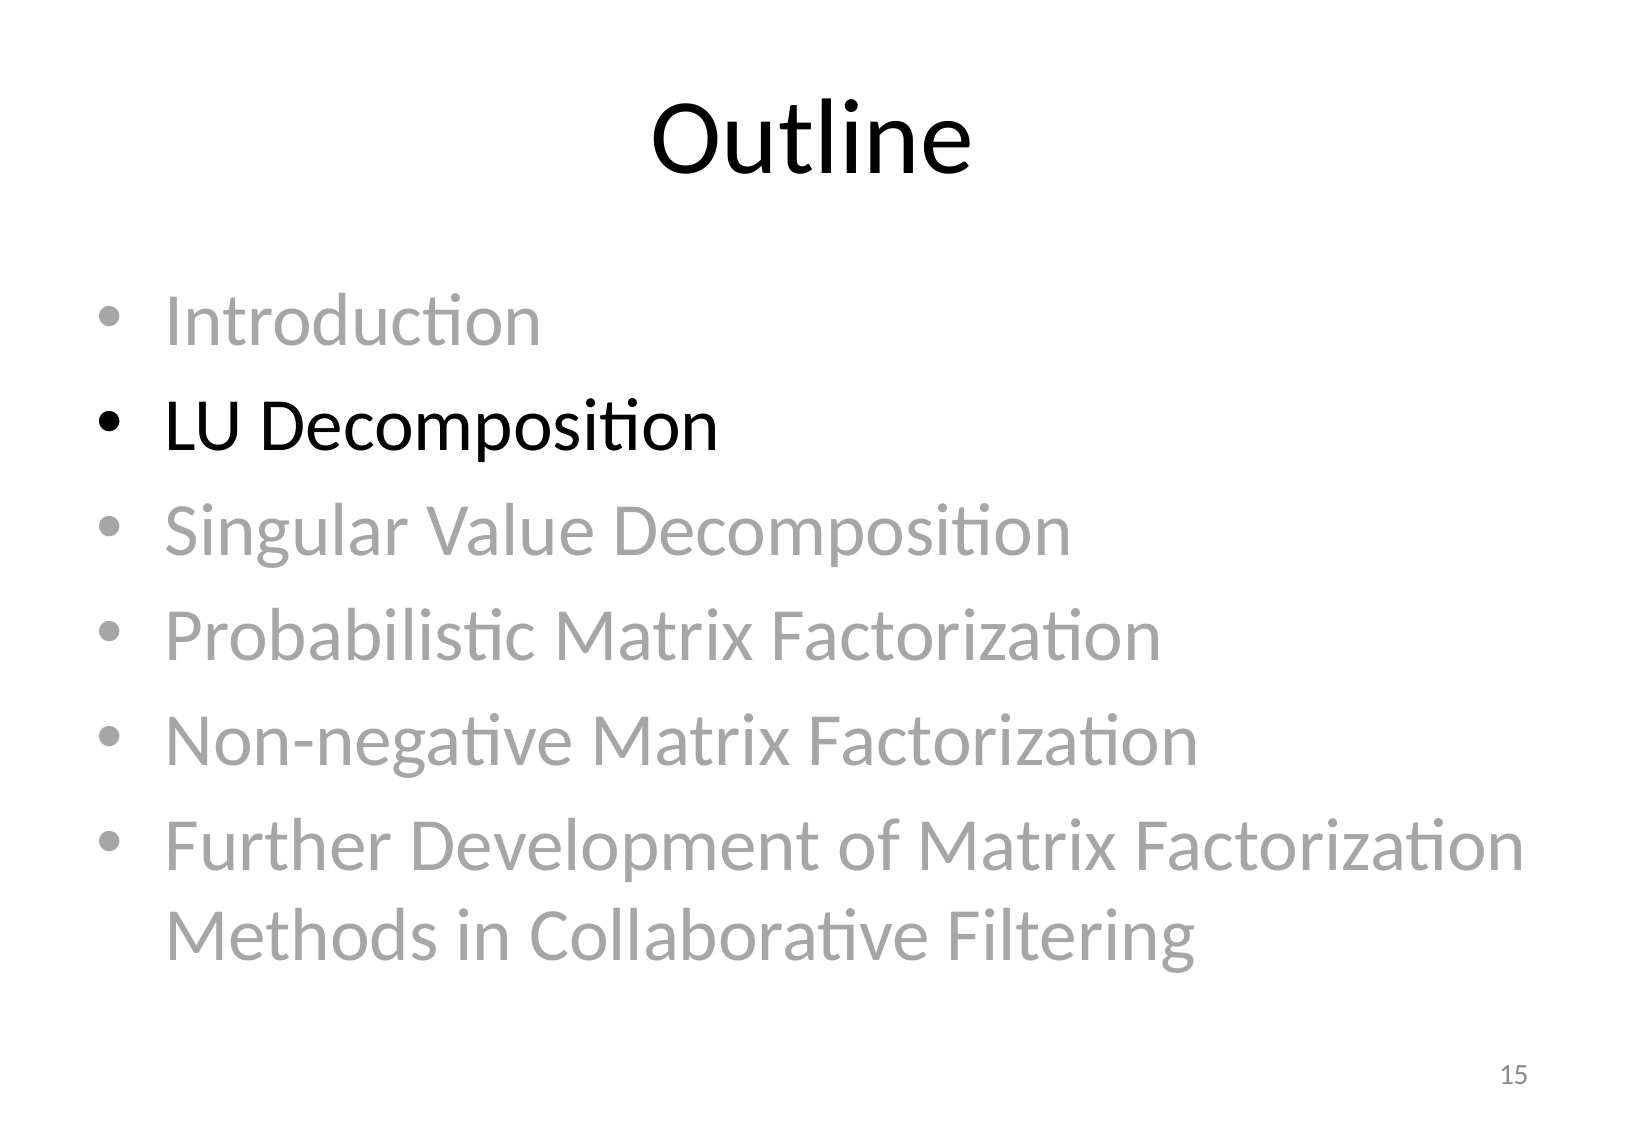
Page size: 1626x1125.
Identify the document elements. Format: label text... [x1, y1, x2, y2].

title Outline [81, 37, 1544, 225]
slide_number 15 [1164, 1042, 1544, 1103]
list Introduction LU Decomposition Singular Value Decomposition Probabilistic Matrix Factorization Non-negative Matrix Factorization Further Development of Matrix Factorization Methods in Collaborative Filtering [81, 262, 1544, 1005]
